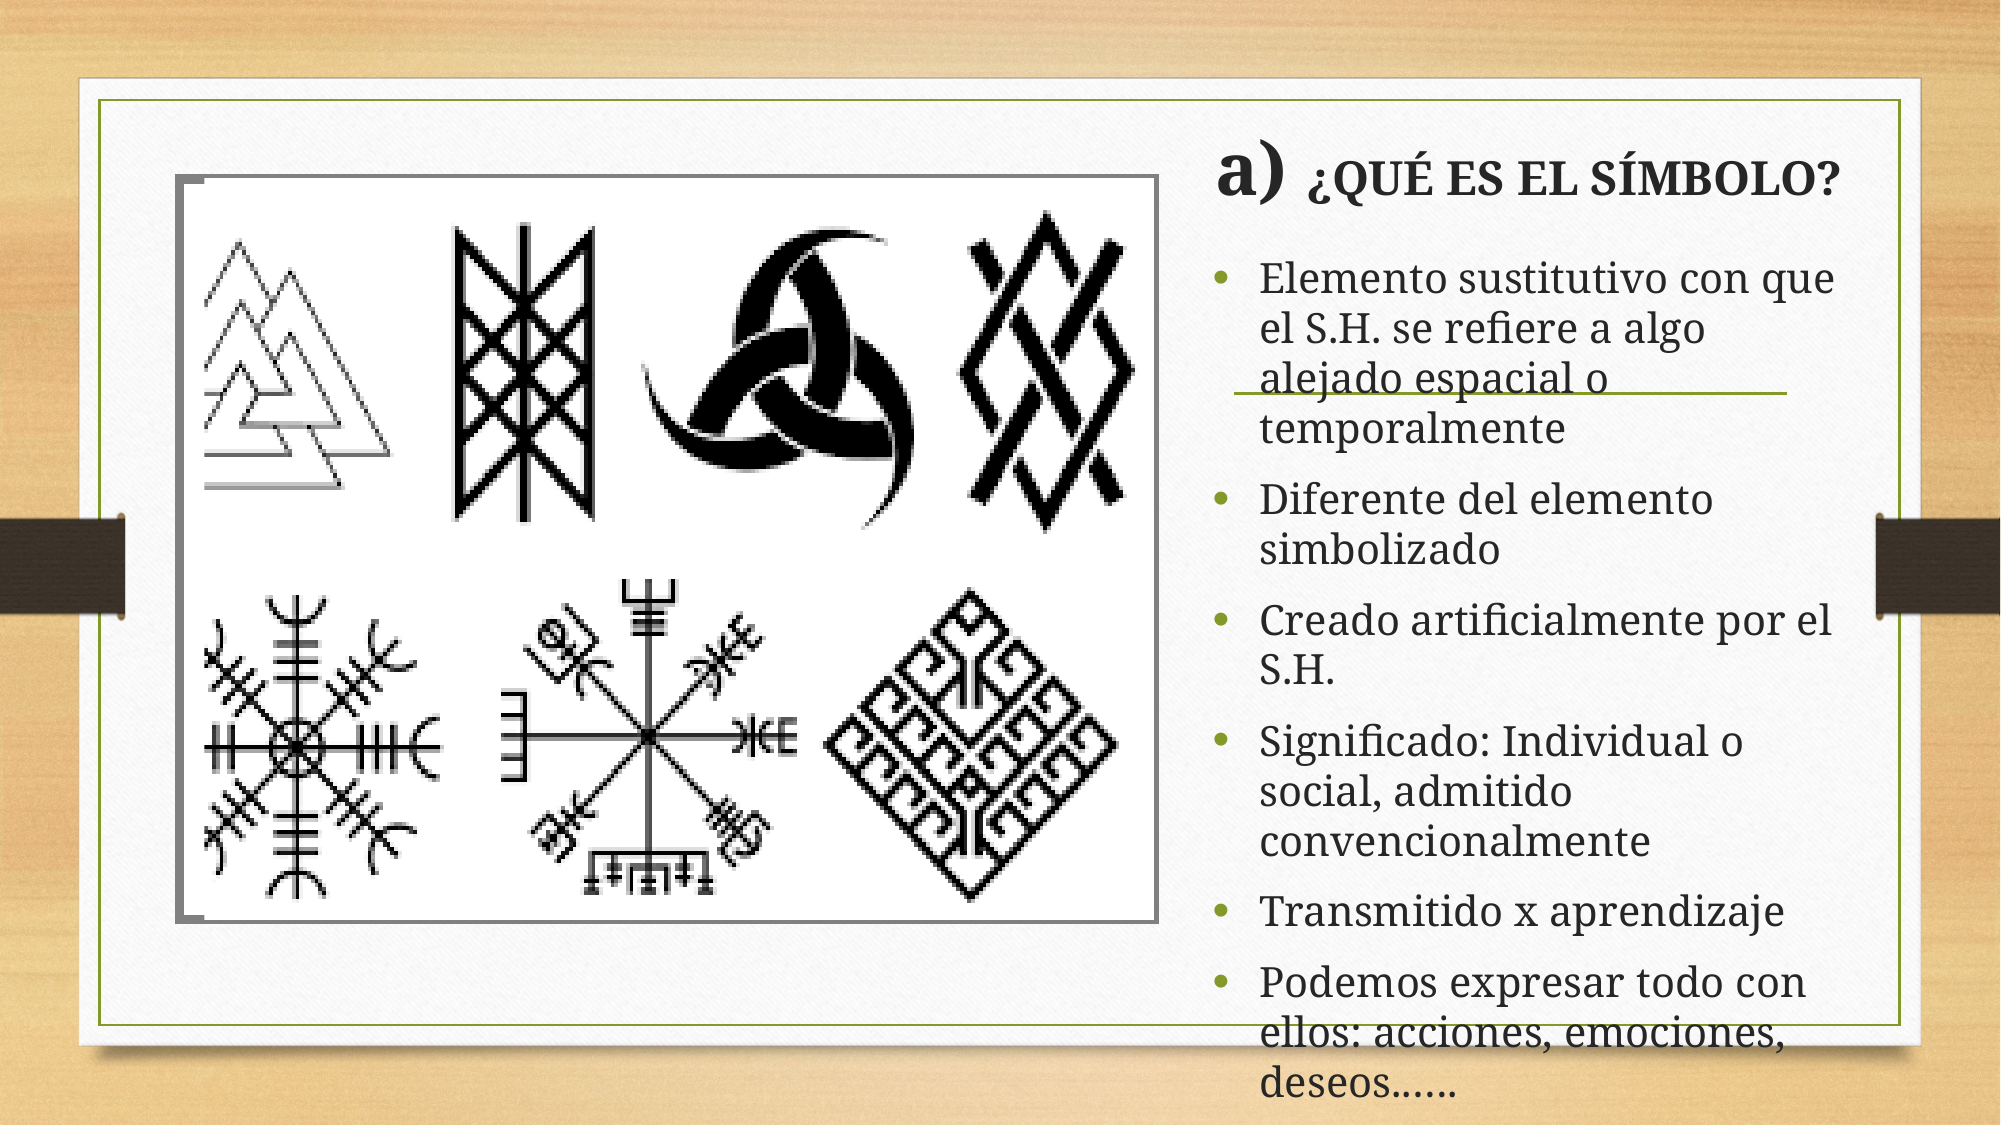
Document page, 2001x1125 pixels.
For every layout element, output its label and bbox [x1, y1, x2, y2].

text_box [0, 0, 2000, 1125]
list [204, 178, 1155, 921]
